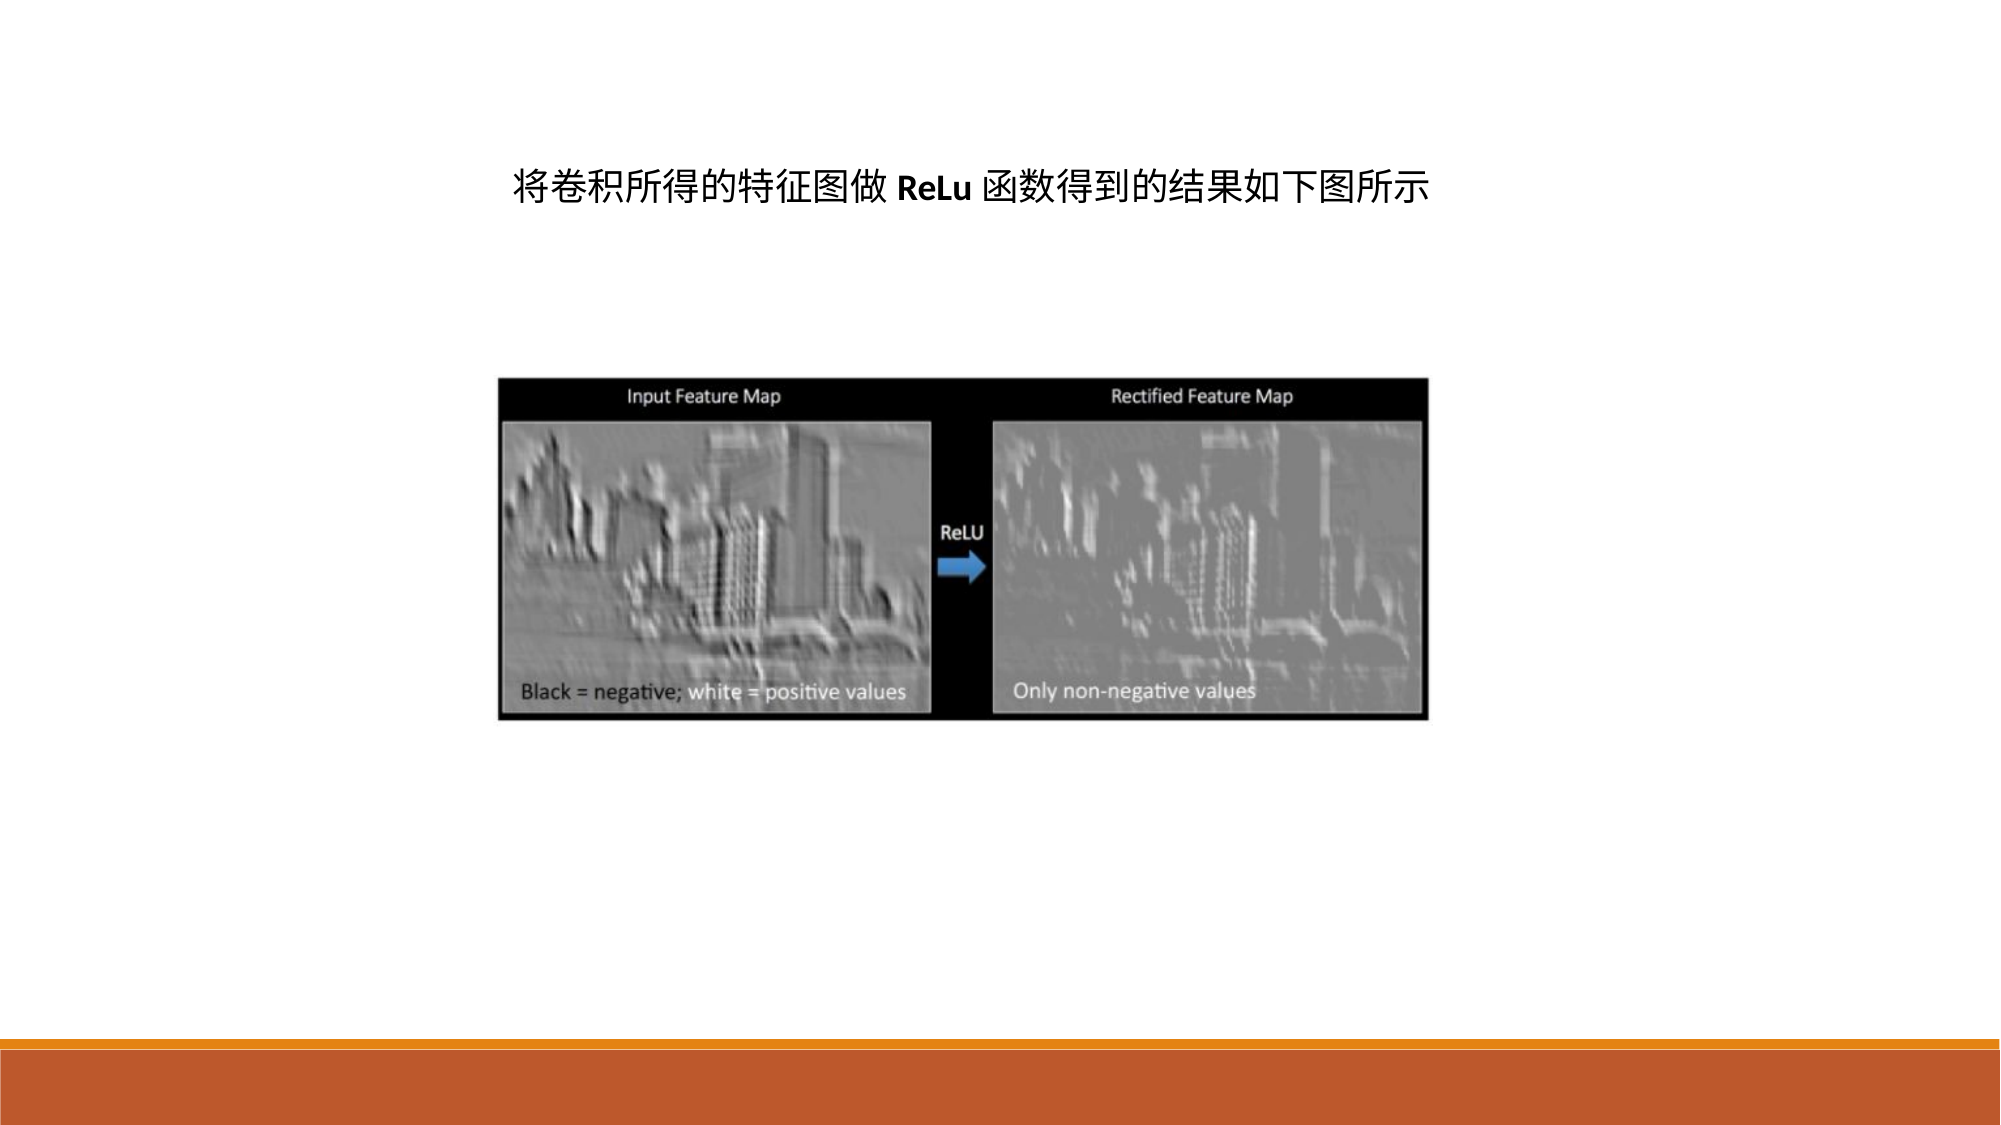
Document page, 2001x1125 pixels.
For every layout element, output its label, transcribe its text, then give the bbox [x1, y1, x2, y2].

picture [492, 373, 1433, 727]
text_box 将卷积所得的特征图做ReLu函数得到的结果如下图所示 [498, 155, 1446, 216]
